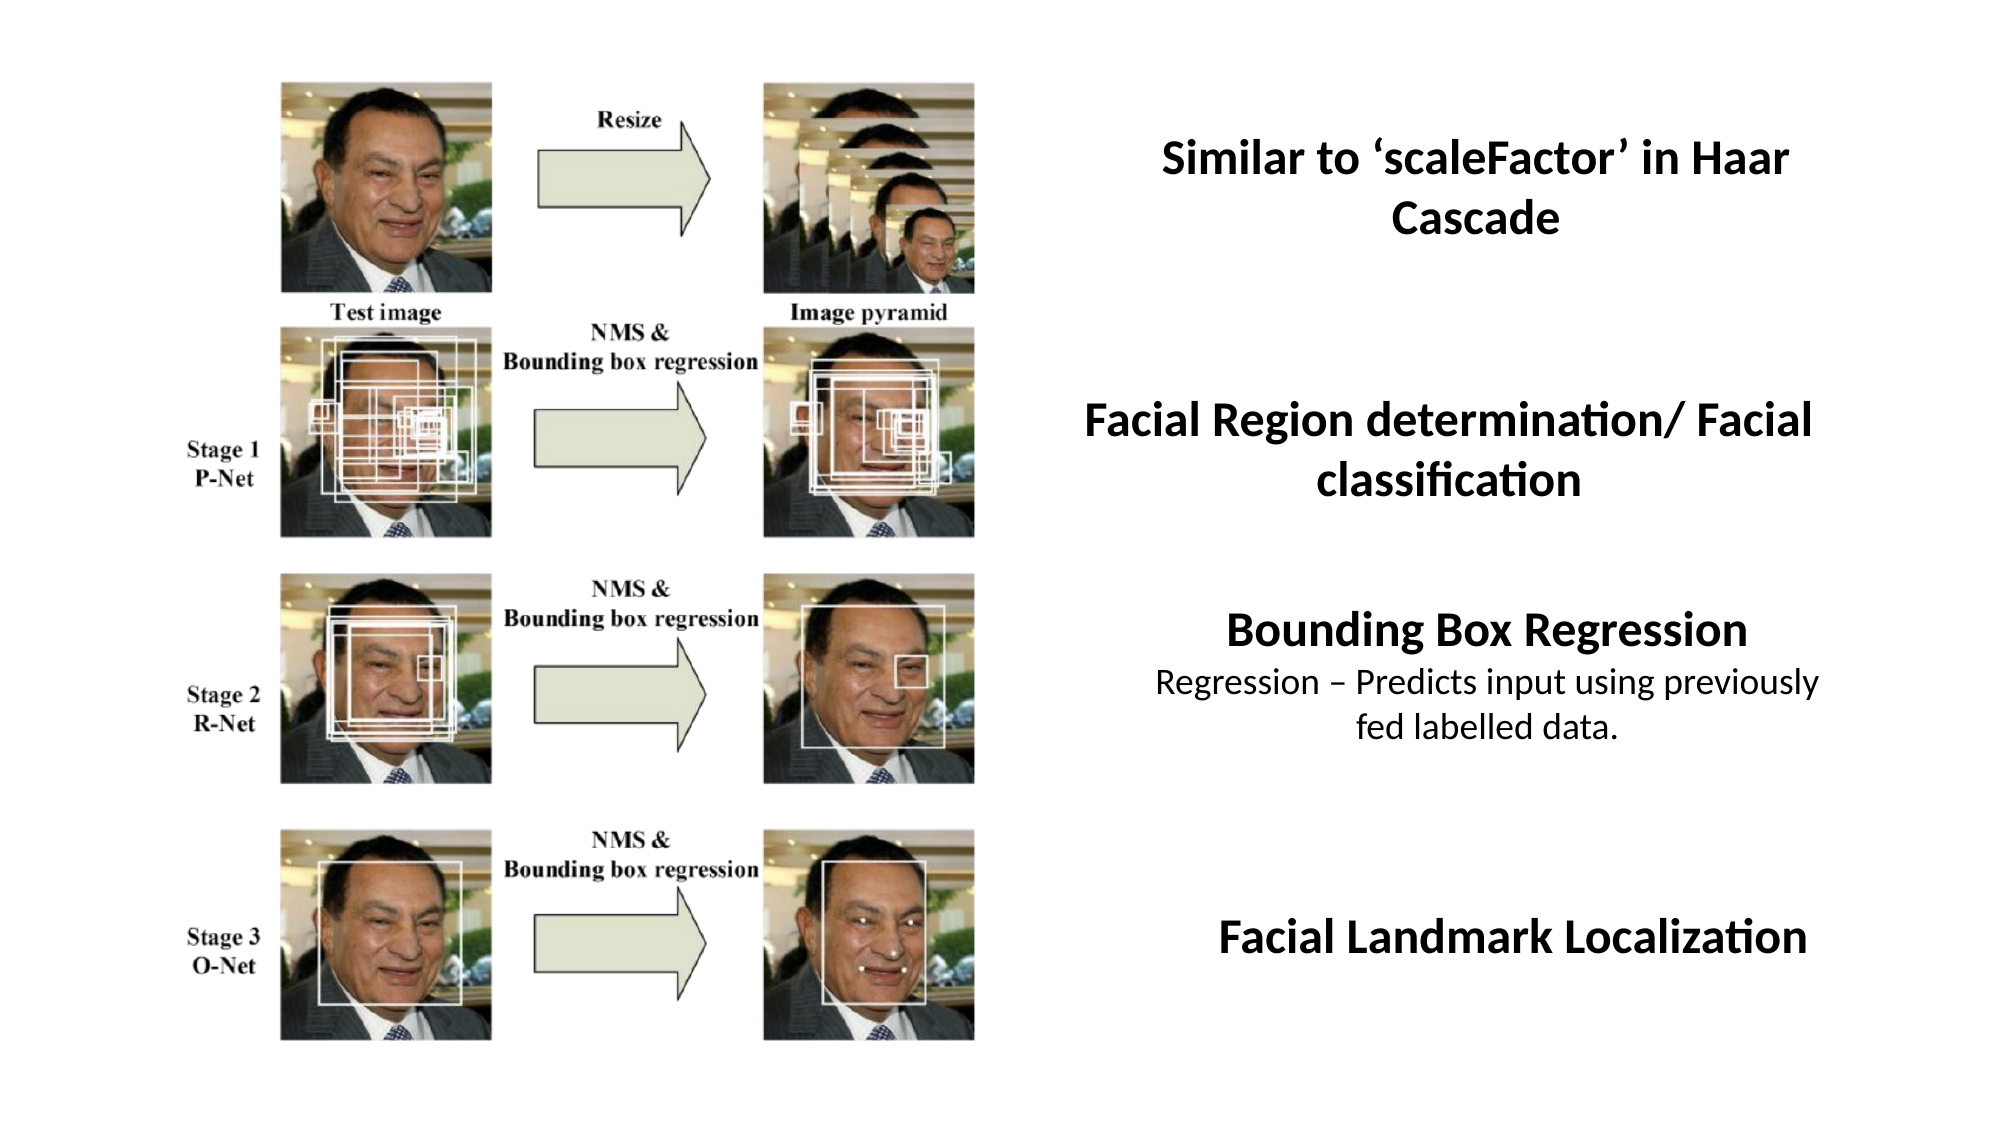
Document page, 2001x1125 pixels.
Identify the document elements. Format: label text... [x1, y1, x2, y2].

text_box Similar to ‘scaleFactor’ in Haar Cascade [1062, 117, 1891, 252]
text_box Facial Region determination/ Facial classification [1062, 378, 1837, 559]
text_box Bounding Box Regression Regression – Predicts input using previously fed labelled data. [1112, 589, 1863, 799]
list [163, 78, 979, 1046]
text_box Facial Landmark Localization [1138, 896, 1889, 972]
